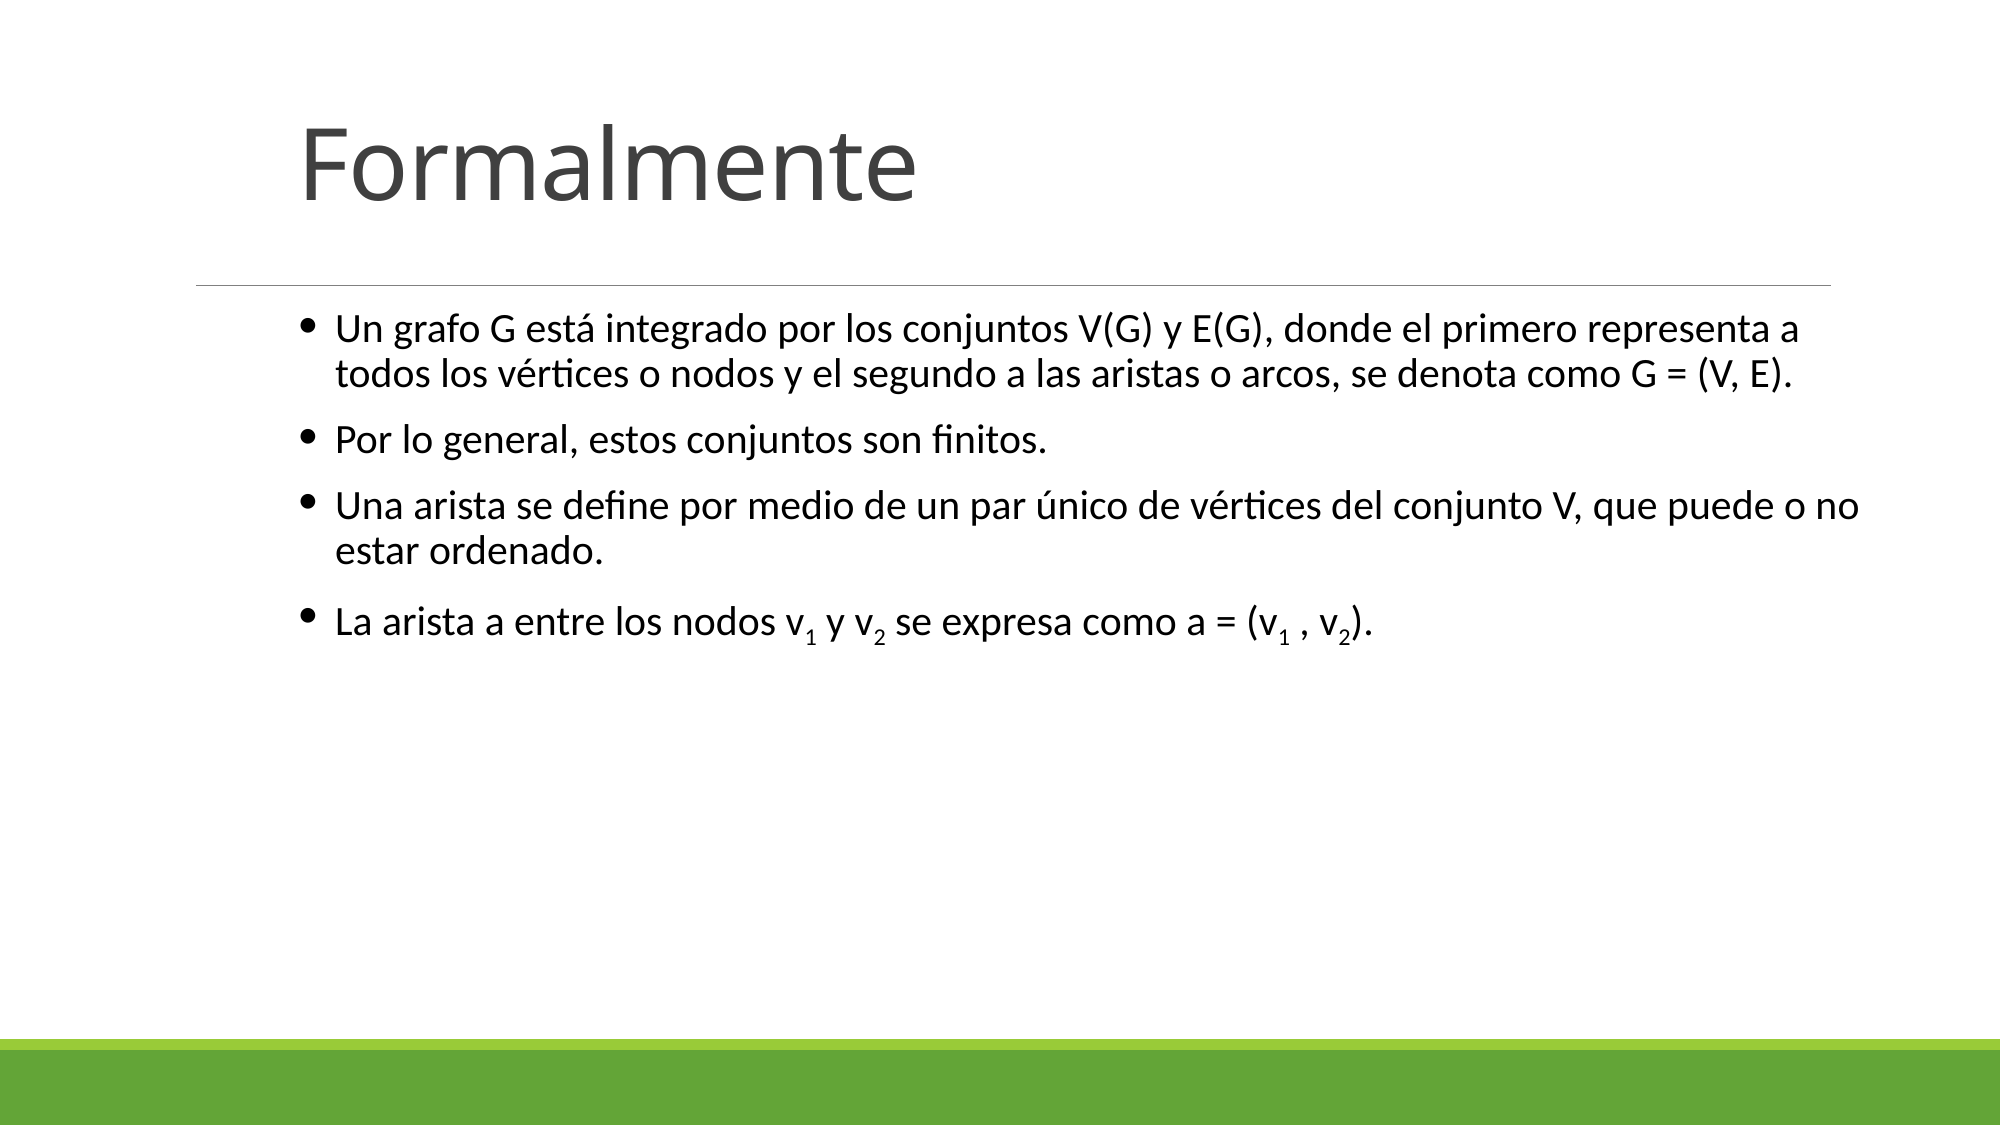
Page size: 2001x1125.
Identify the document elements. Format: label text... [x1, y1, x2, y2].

title Formalmente [282, 59, 1920, 278]
list Un grafo G está integrado por los conjuntos V(G) y E(G), donde el primero representa a todos los vértices o nodos y el segundo a las aristas o arcos, se denota como G = (V, E). Por lo general, estos conjuntos son finitos. Una arista se define por medio de un par único de vértices del conjunto V, que puede o no estar ordenado. La arista a entre los nodos v1 y v2 se expresa como a = (v1 , v2). [282, 299, 1920, 1014]
